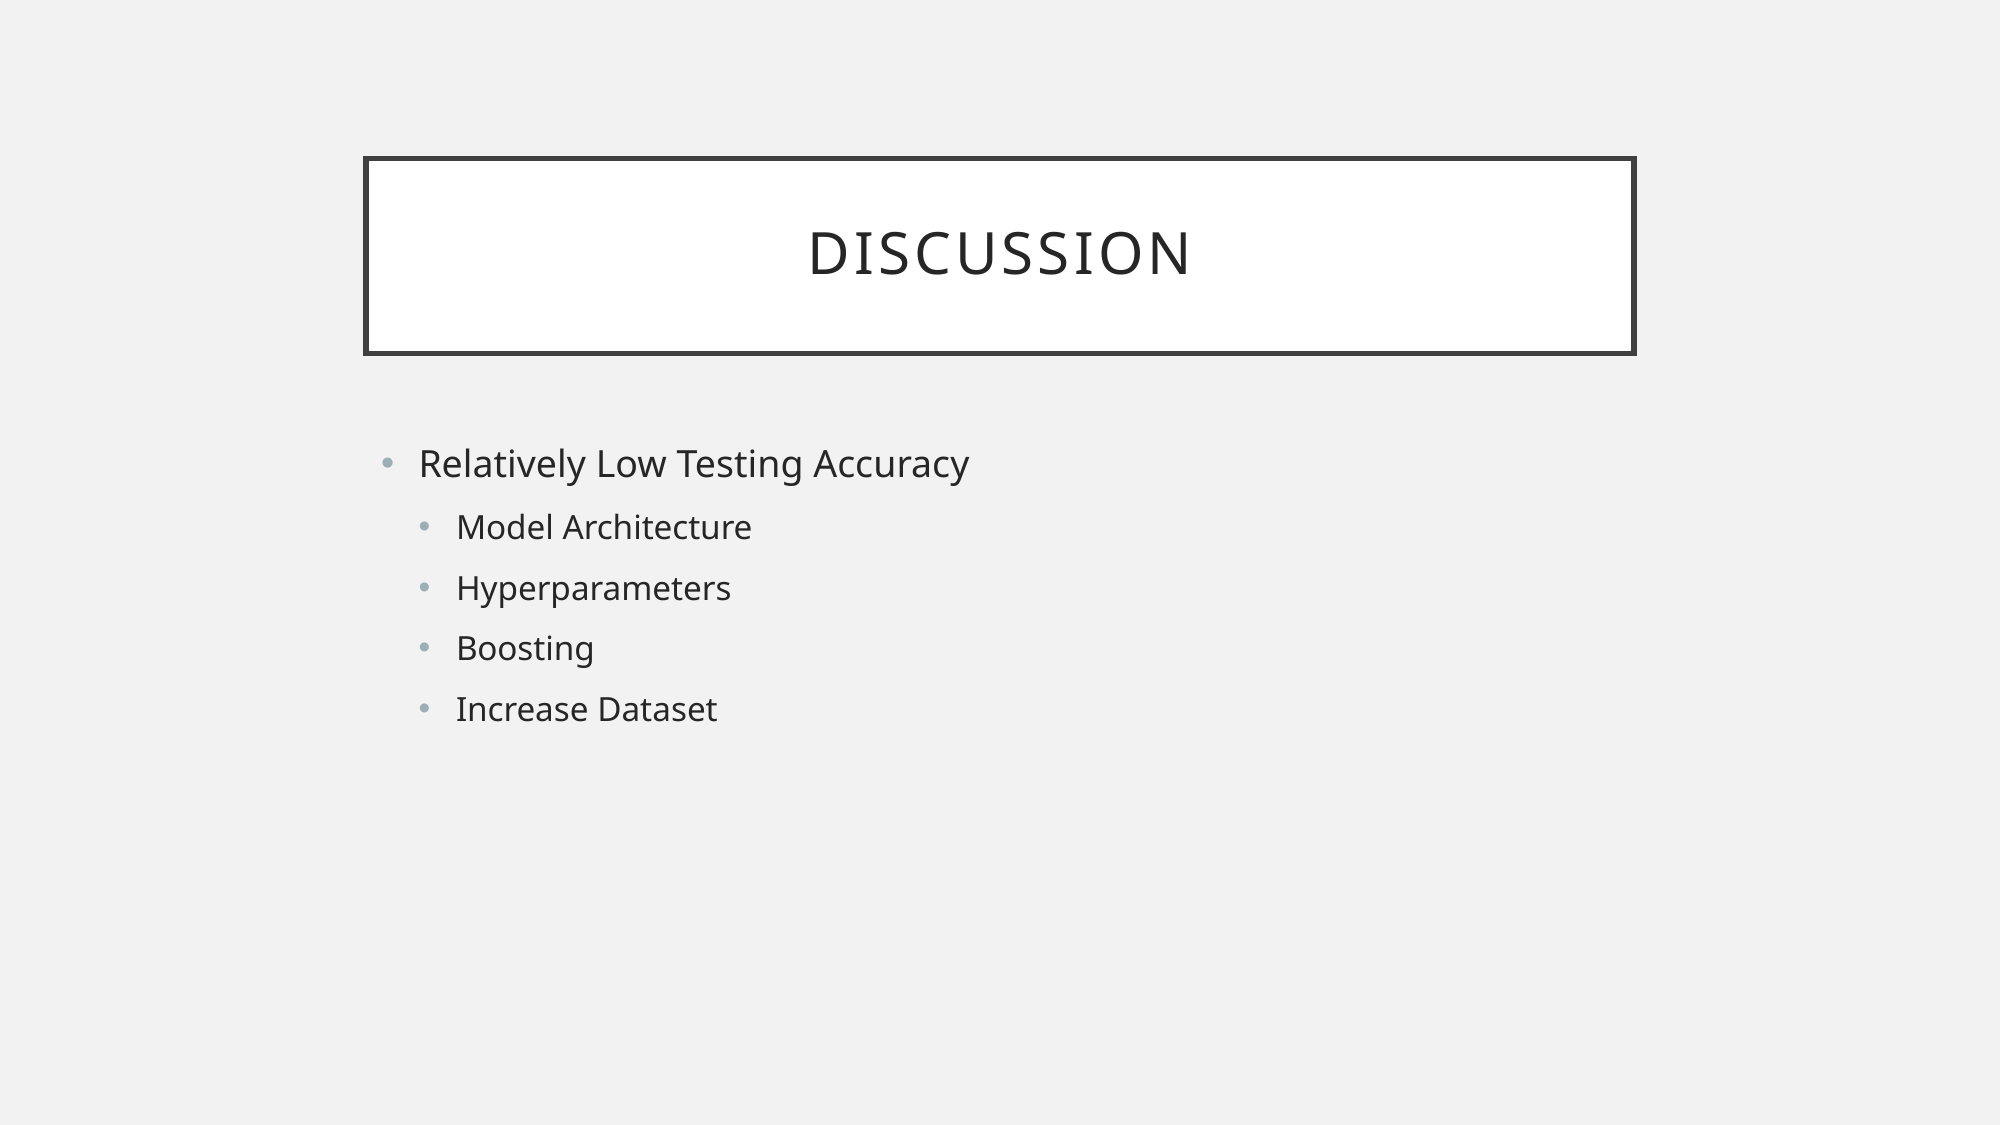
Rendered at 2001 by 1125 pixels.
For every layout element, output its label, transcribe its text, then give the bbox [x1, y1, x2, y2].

list Relatively Low Testing Accuracy Model Architecture Hyperparameters Boosting Increase Dataset [366, 432, 1634, 942]
title DiScussion [363, 156, 1637, 356]
